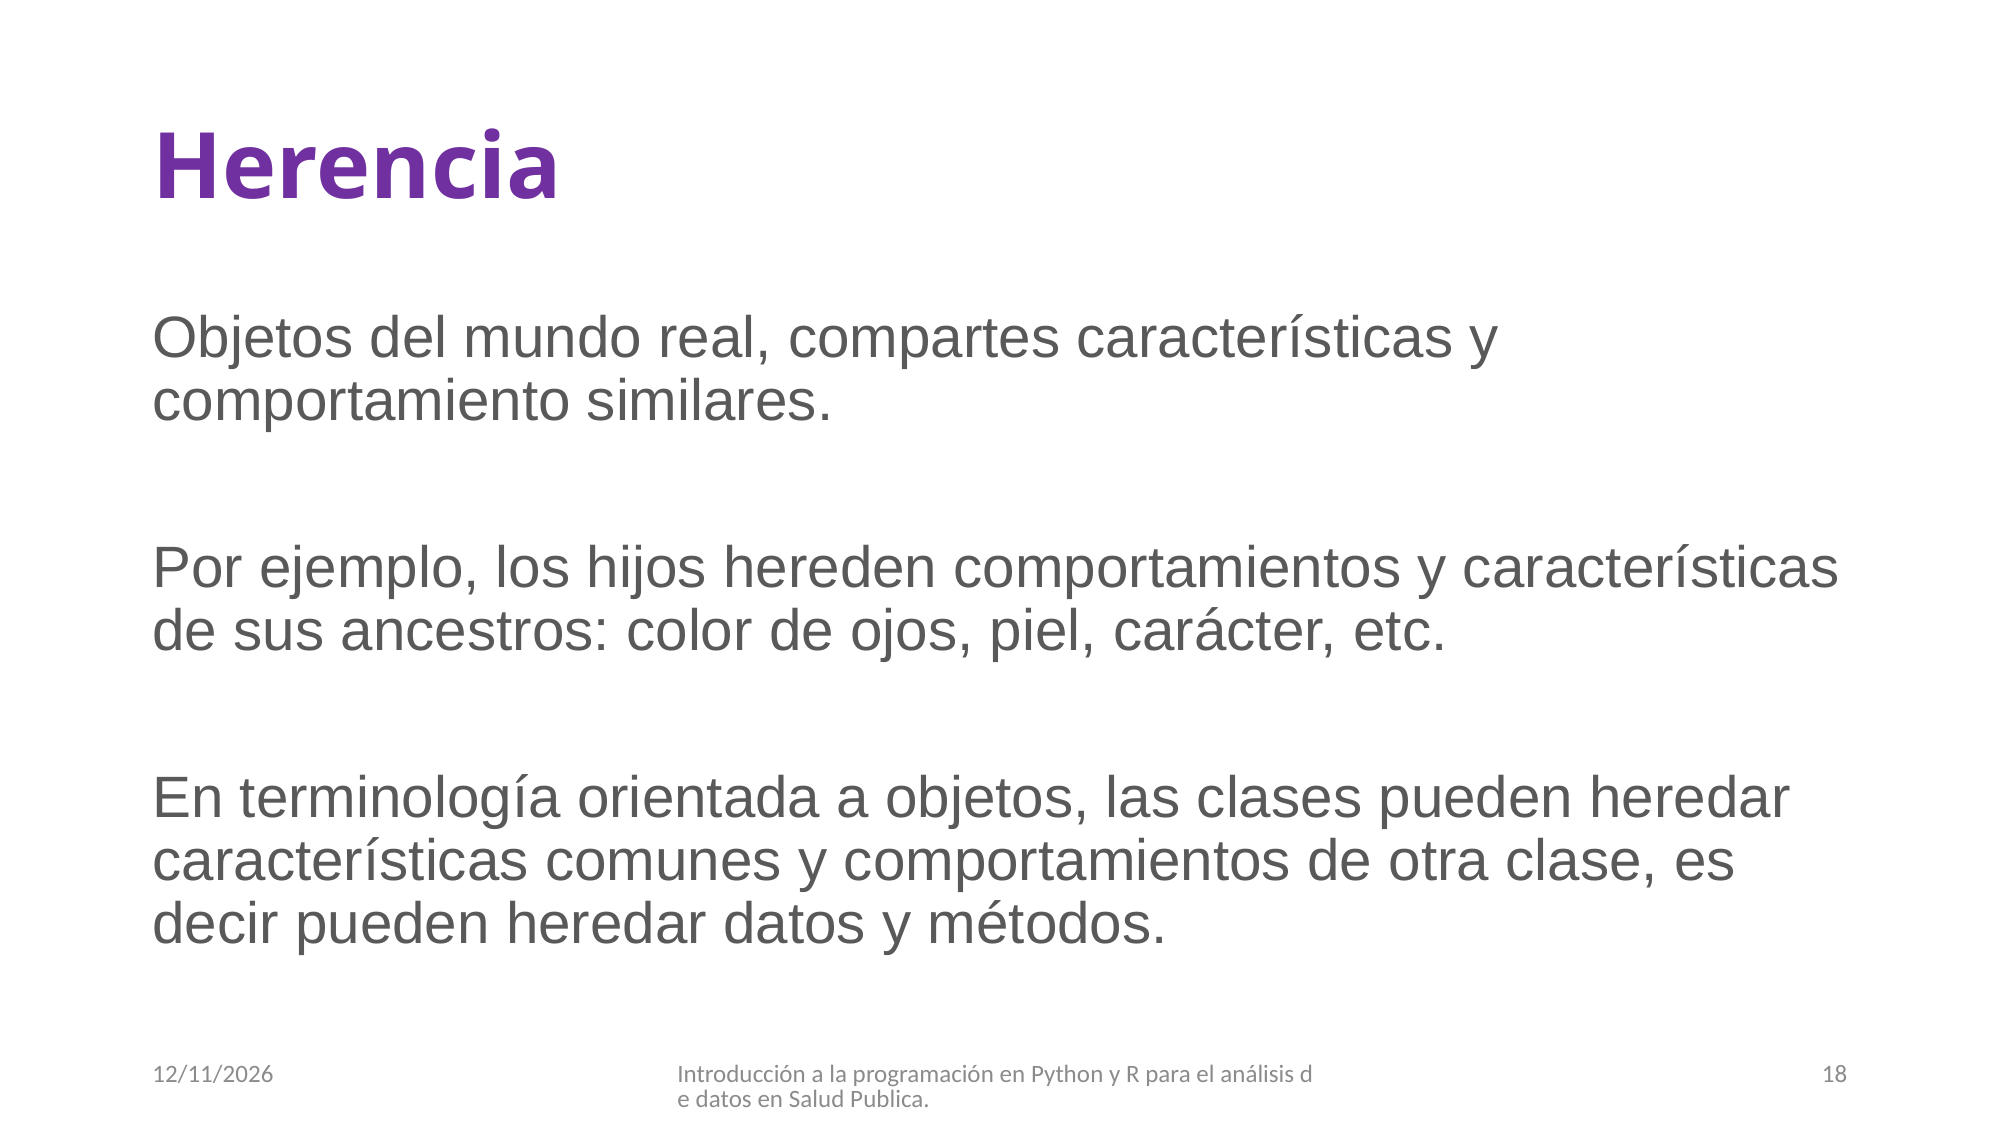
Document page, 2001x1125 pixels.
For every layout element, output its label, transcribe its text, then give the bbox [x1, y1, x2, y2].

list Objetos del mundo real, compartes características y comportamiento similares. Por ejemplo, los hijos hereden comportamientos y características de sus ancestros: color de ojos, piel, carácter, etc. En terminología orientada a objetos, las clases pueden heredar características comunes y comportamientos de otra clase, es decir pueden heredar datos y métodos. [137, 299, 1863, 1014]
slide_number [137, 1042, 588, 1103]
slide_number 18 [1412, 1042, 1863, 1103]
footer Introducción a la programación en Python y R para el análisis de datos en Salud Publica. [662, 1042, 1338, 1103]
title Herencia [137, 59, 1863, 278]
